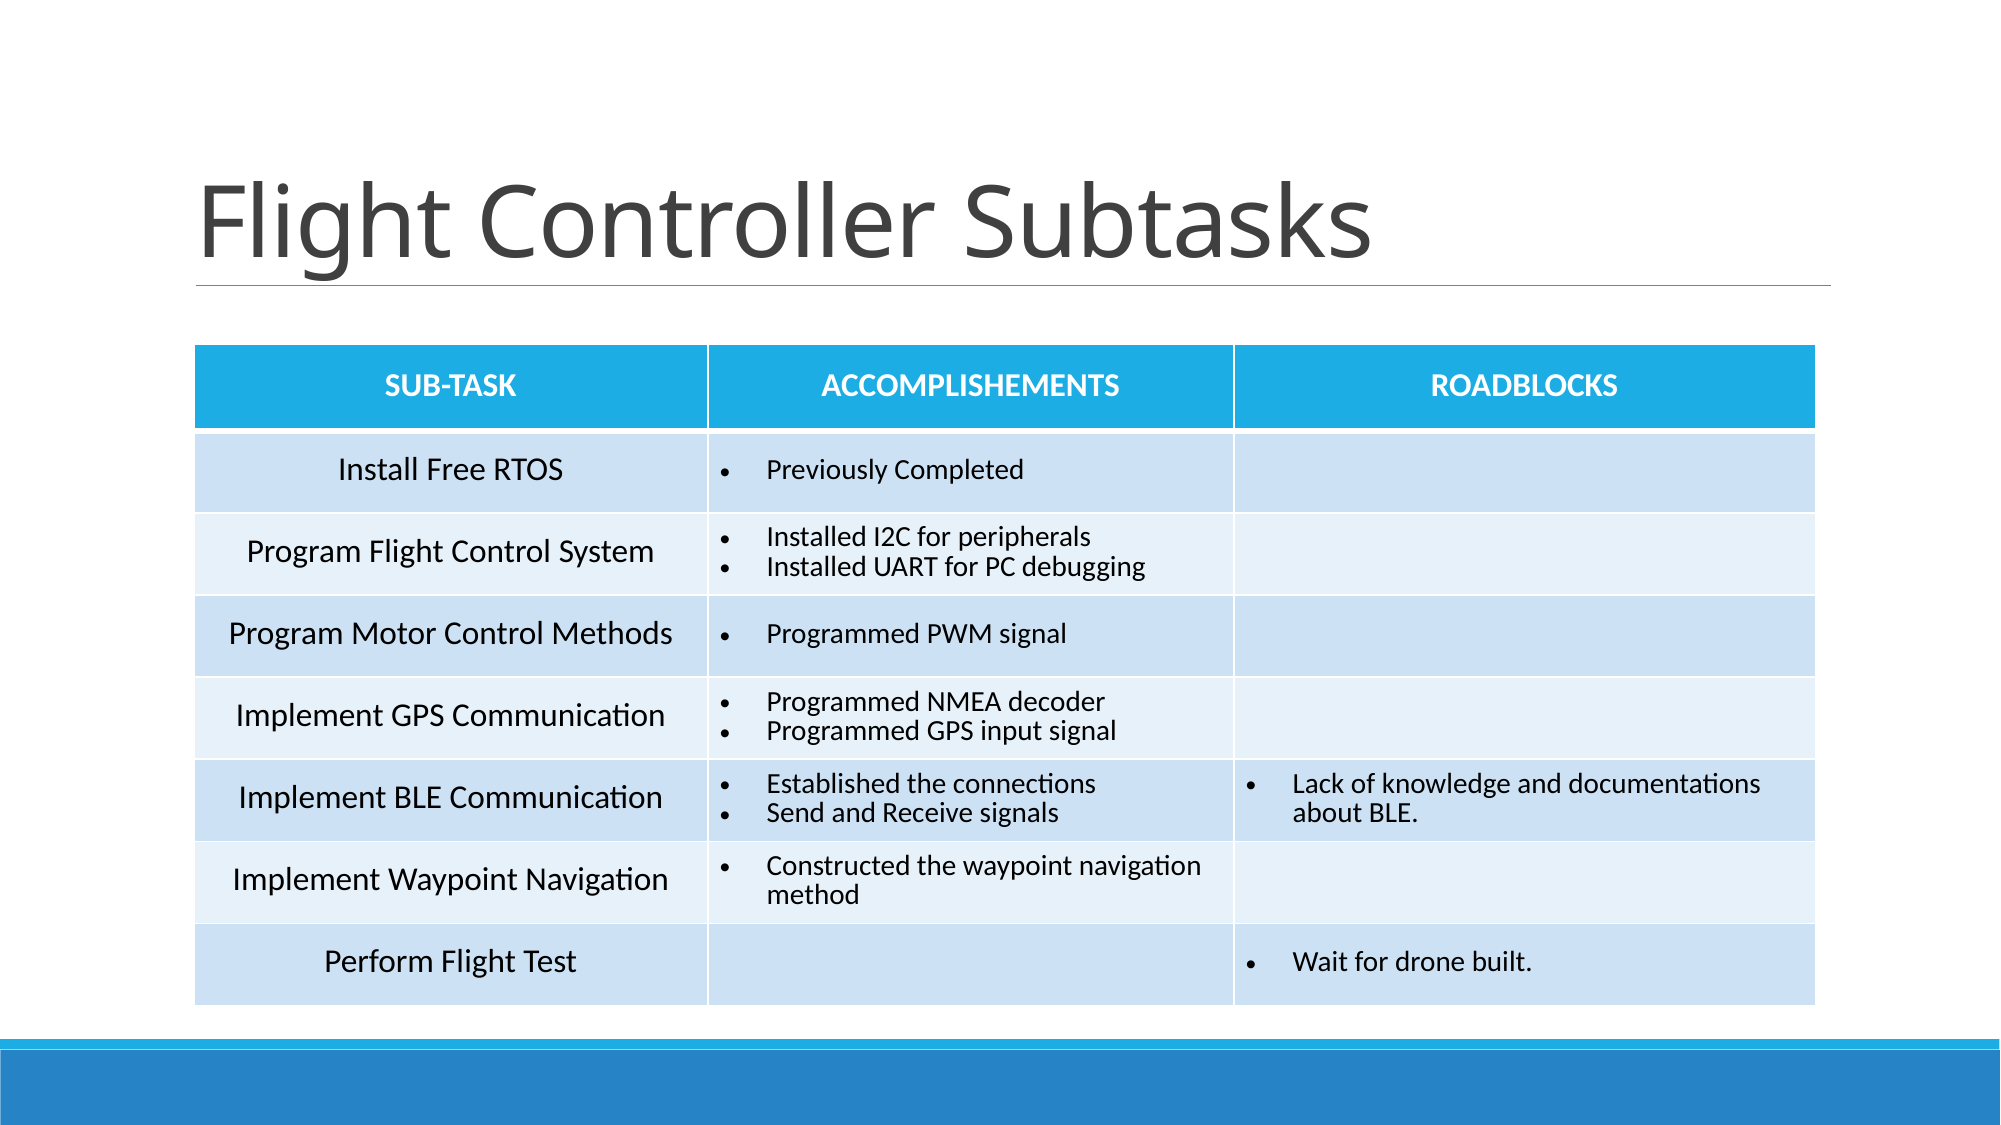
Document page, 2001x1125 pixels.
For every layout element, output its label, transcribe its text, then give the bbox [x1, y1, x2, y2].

table_header ACCOMPLISHEMENTS [709, 345, 1233, 428]
table_cell [1235, 596, 1815, 676]
table_cell [1235, 514, 1815, 594]
table_cell Previously Completed [709, 434, 1233, 512]
table_cell [1235, 842, 1815, 923]
table_cell Lack of knowledge and documentations about BLE. [1235, 760, 1815, 841]
table_cell Installed I2C for peripherals Installed UART for PC debugging [709, 514, 1233, 594]
table_cell Program Motor Control Methods [195, 596, 707, 676]
table_cell [1235, 434, 1815, 512]
table_cell Wait for drone built. [1235, 924, 1815, 1005]
table_cell Implement GPS Communication [195, 678, 707, 758]
table_cell Install Free RTOS [195, 434, 707, 512]
table_cell Program Flight Control System [195, 514, 707, 594]
table_cell Established the connections Send and Receive signals [709, 760, 1233, 841]
table_cell Perform Flight Test [195, 924, 707, 1005]
table_cell Implement Waypoint Navigation [195, 842, 707, 923]
title Flight Controller Subtasks [180, 47, 1830, 285]
table_cell Programmed PWM signal [709, 596, 1233, 676]
table_cell Programmed NMEA decoder Programmed GPS input signal [709, 678, 1233, 758]
table_cell [709, 924, 1233, 1005]
table_cell Constructed the waypoint navigation method [709, 842, 1233, 923]
table_header SUB-TASK [195, 345, 707, 428]
table_header ROADBLOCKS [1235, 345, 1815, 428]
table_cell Implement BLE Communication [195, 760, 707, 841]
table_cell [1235, 678, 1815, 758]
